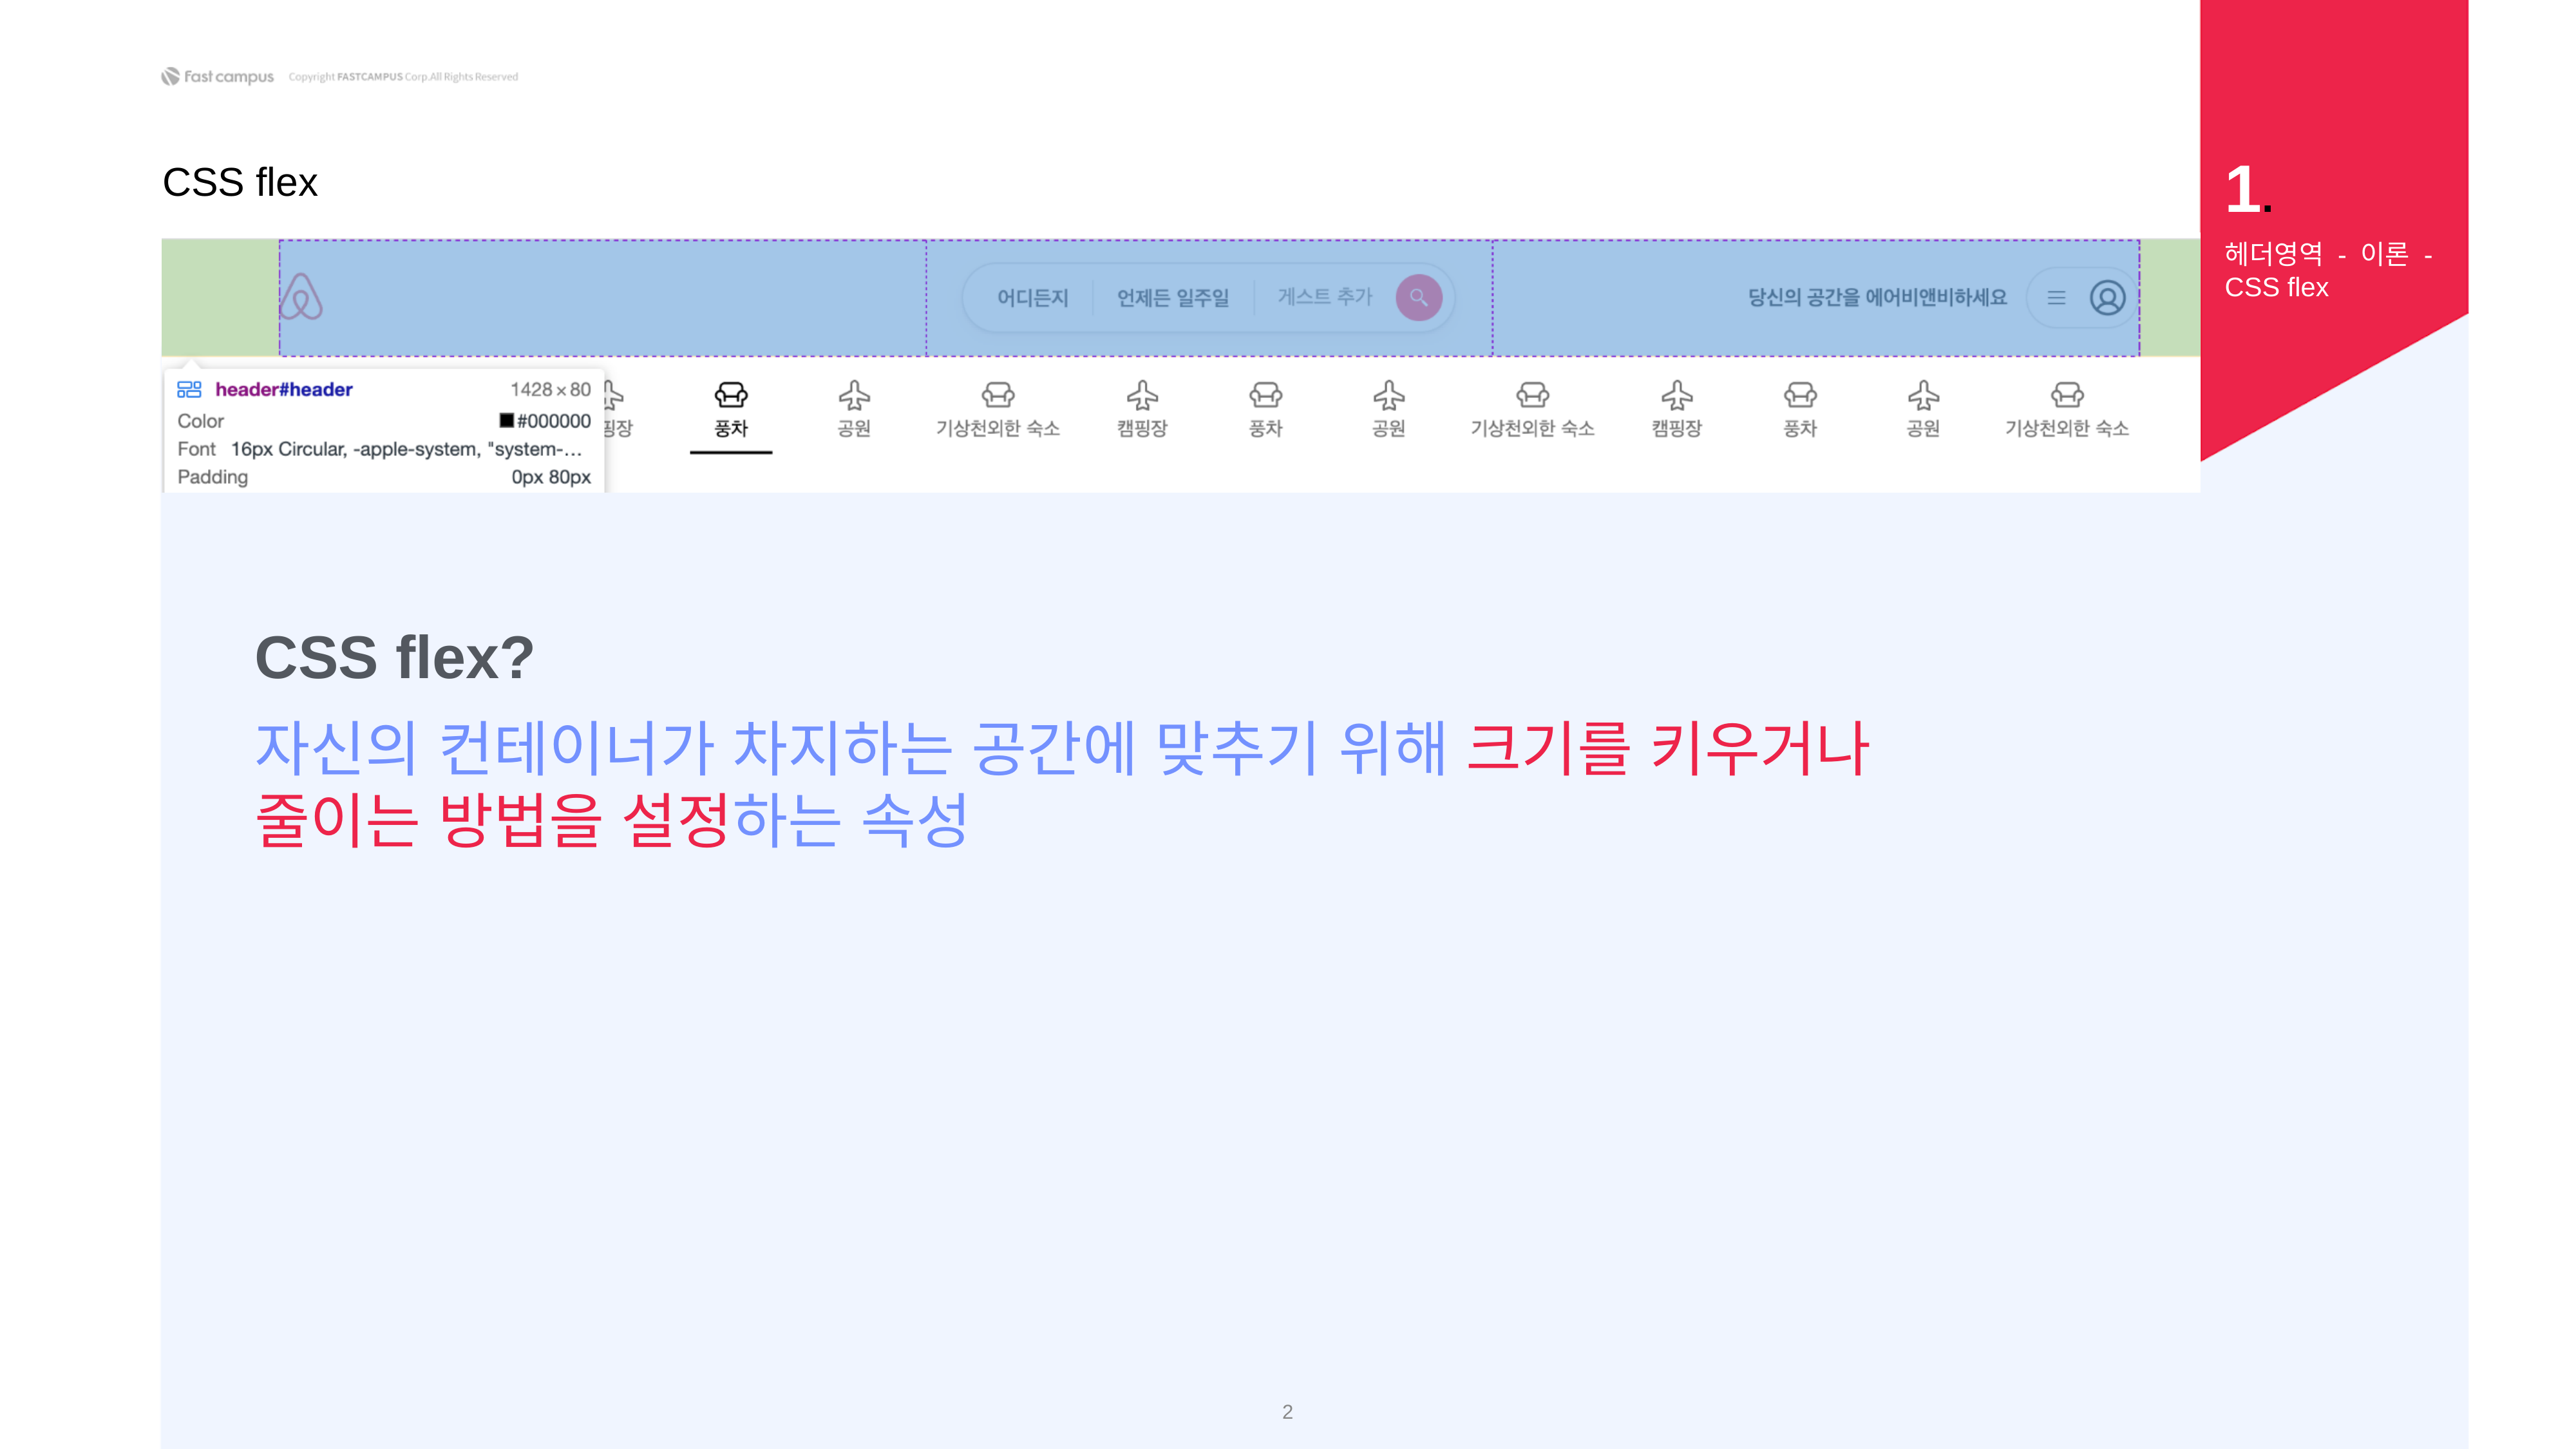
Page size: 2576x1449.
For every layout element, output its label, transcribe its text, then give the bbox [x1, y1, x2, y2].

text_box CSS flex [160, 154, 631, 206]
text_box 1. [2200, 148, 2469, 232]
text_box CSS flex? 자신의 컨테이너가 차지하는 공간에 맞추기 위해 크기를 키우거나 줄이는 방법을 설정하는 속성 [253, 616, 1942, 1160]
text_box 헤더영역 - 이론 - CSS flex [2202, 232, 2469, 316]
picture [0, 0, 2576, 1449]
slide_number ‹#› [998, 1372, 1578, 1449]
